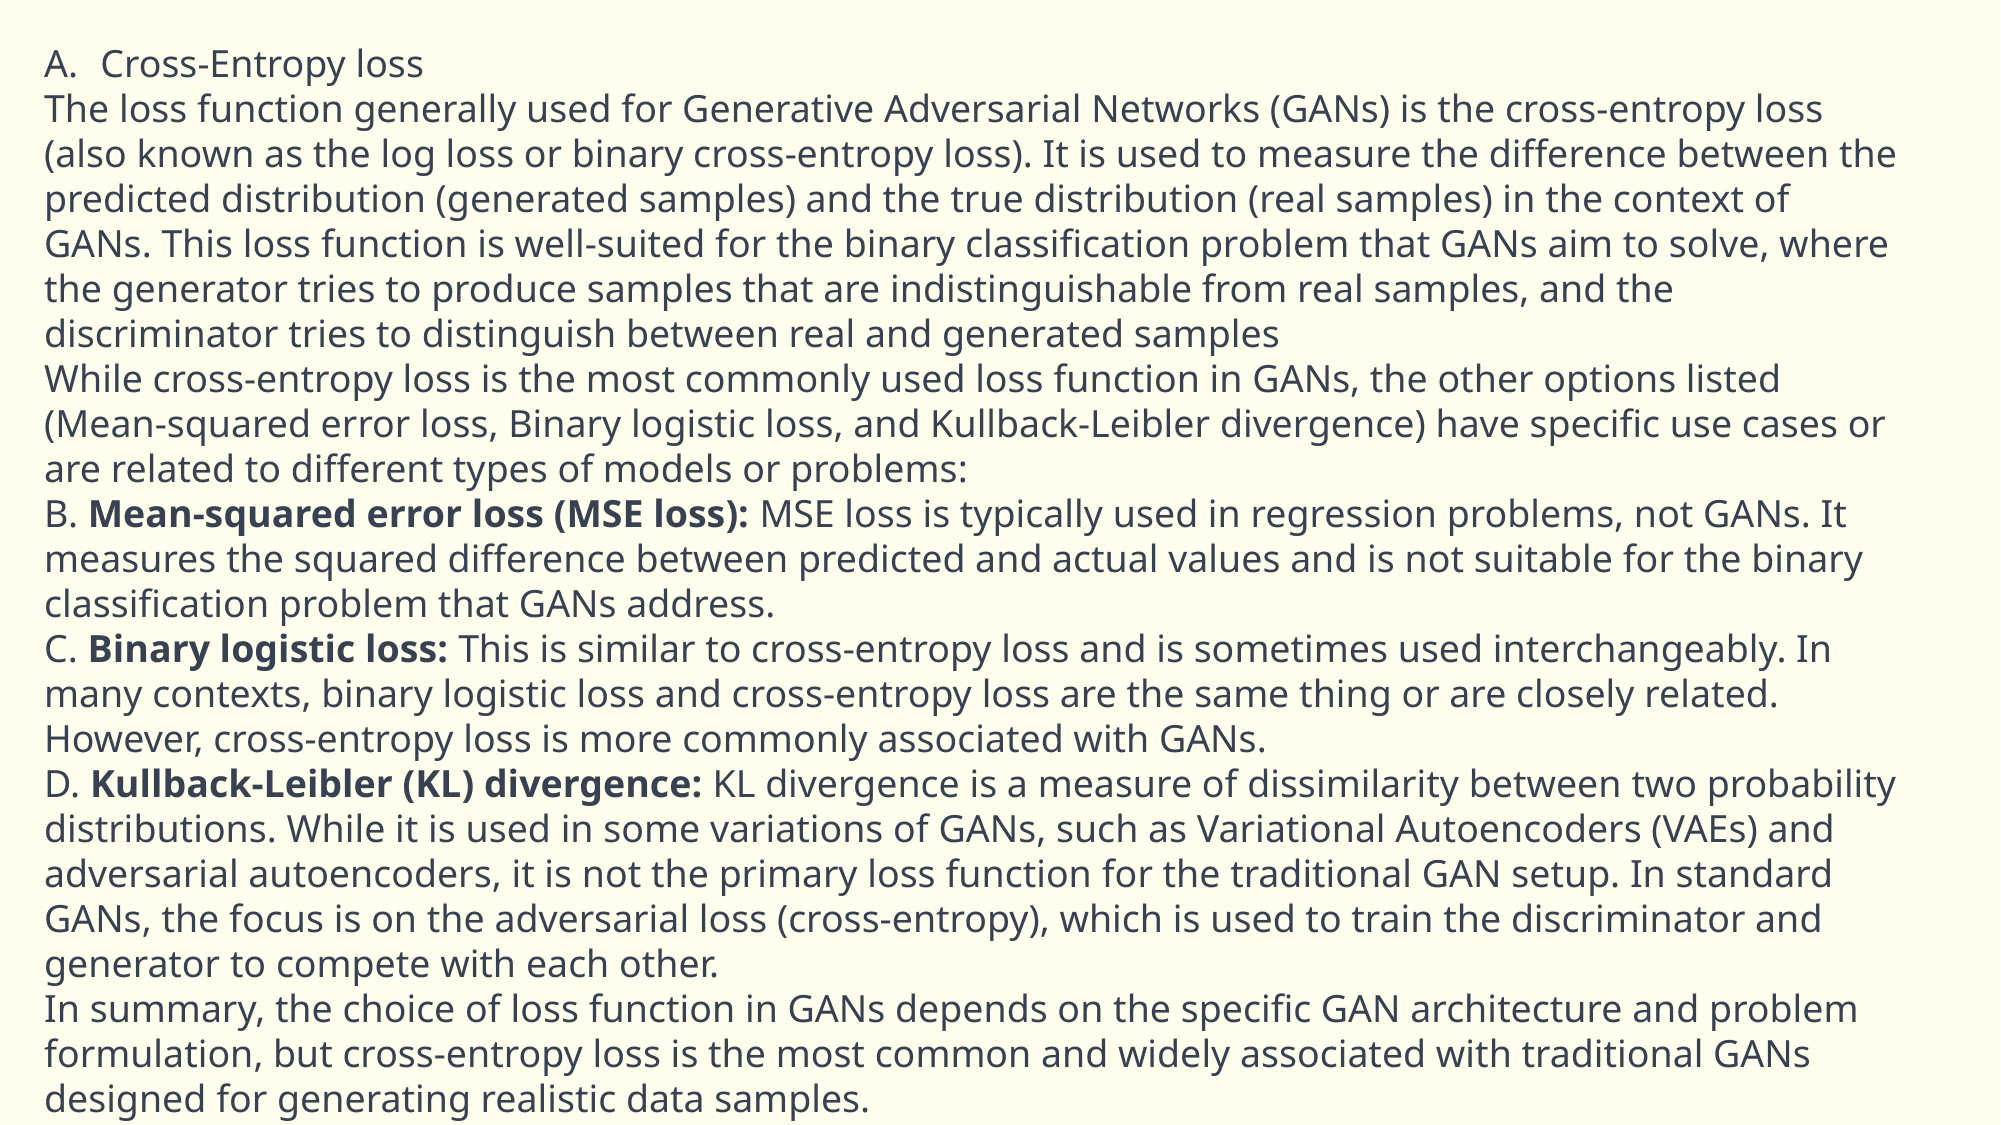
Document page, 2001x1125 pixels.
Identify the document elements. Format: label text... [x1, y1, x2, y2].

text_box Cross-Entropy loss The loss function generally used for Generative Adversarial Networks (GANs) is the cross-entropy loss (also known as the log loss or binary cross-entropy loss). It is used to measure the difference between the predicted distribution (generated samples) and the true distribution (real samples) in the context of GANs. This loss function is well-suited for the binary classification problem that GANs aim to solve, where the generator tries to produce samples that are indistinguishable from real samples, and the discriminator tries to distinguish between real and generated samples While cross-entropy loss is the most commonly used loss function in GANs, the other options listed (Mean-squared error loss, Binary logistic loss, and Kullback-Leibler divergence) have specific use cases or are related to different types of models or problems: B. Mean-squared error loss (MSE loss): MSE loss is typically used in regression problems, not GANs. It measures the squared difference between predicted and actual values and is not suitable for the binary classification problem that GANs address. C. Binary logistic loss: This is similar to cross-entropy loss and is sometimes used interchangeably. In many contexts, binary logistic loss and cross-entropy loss are the same thing or are closely related. However, cross-entropy loss is more commonly associated with GANs. D. Kullback-Leibler (KL) divergence: KL divergence is a measure of dissimilarity between two probability distributions. While it is used in some variations of GANs, such as Variational Autoencoders (VAEs) and adversarial autoencoders, it is not the primary loss function for the traditional GAN setup. In standard GANs, the focus is on the adversarial loss (cross-entropy), which is used to train the discriminator and generator to compete with each other. In summary, the choice of loss function in GANs depends on the specific GAN architecture and problem formulation, but cross-entropy loss is the most common and widely associated with traditional GANs designed for generating realistic data samples. [29, 32, 1923, 1125]
